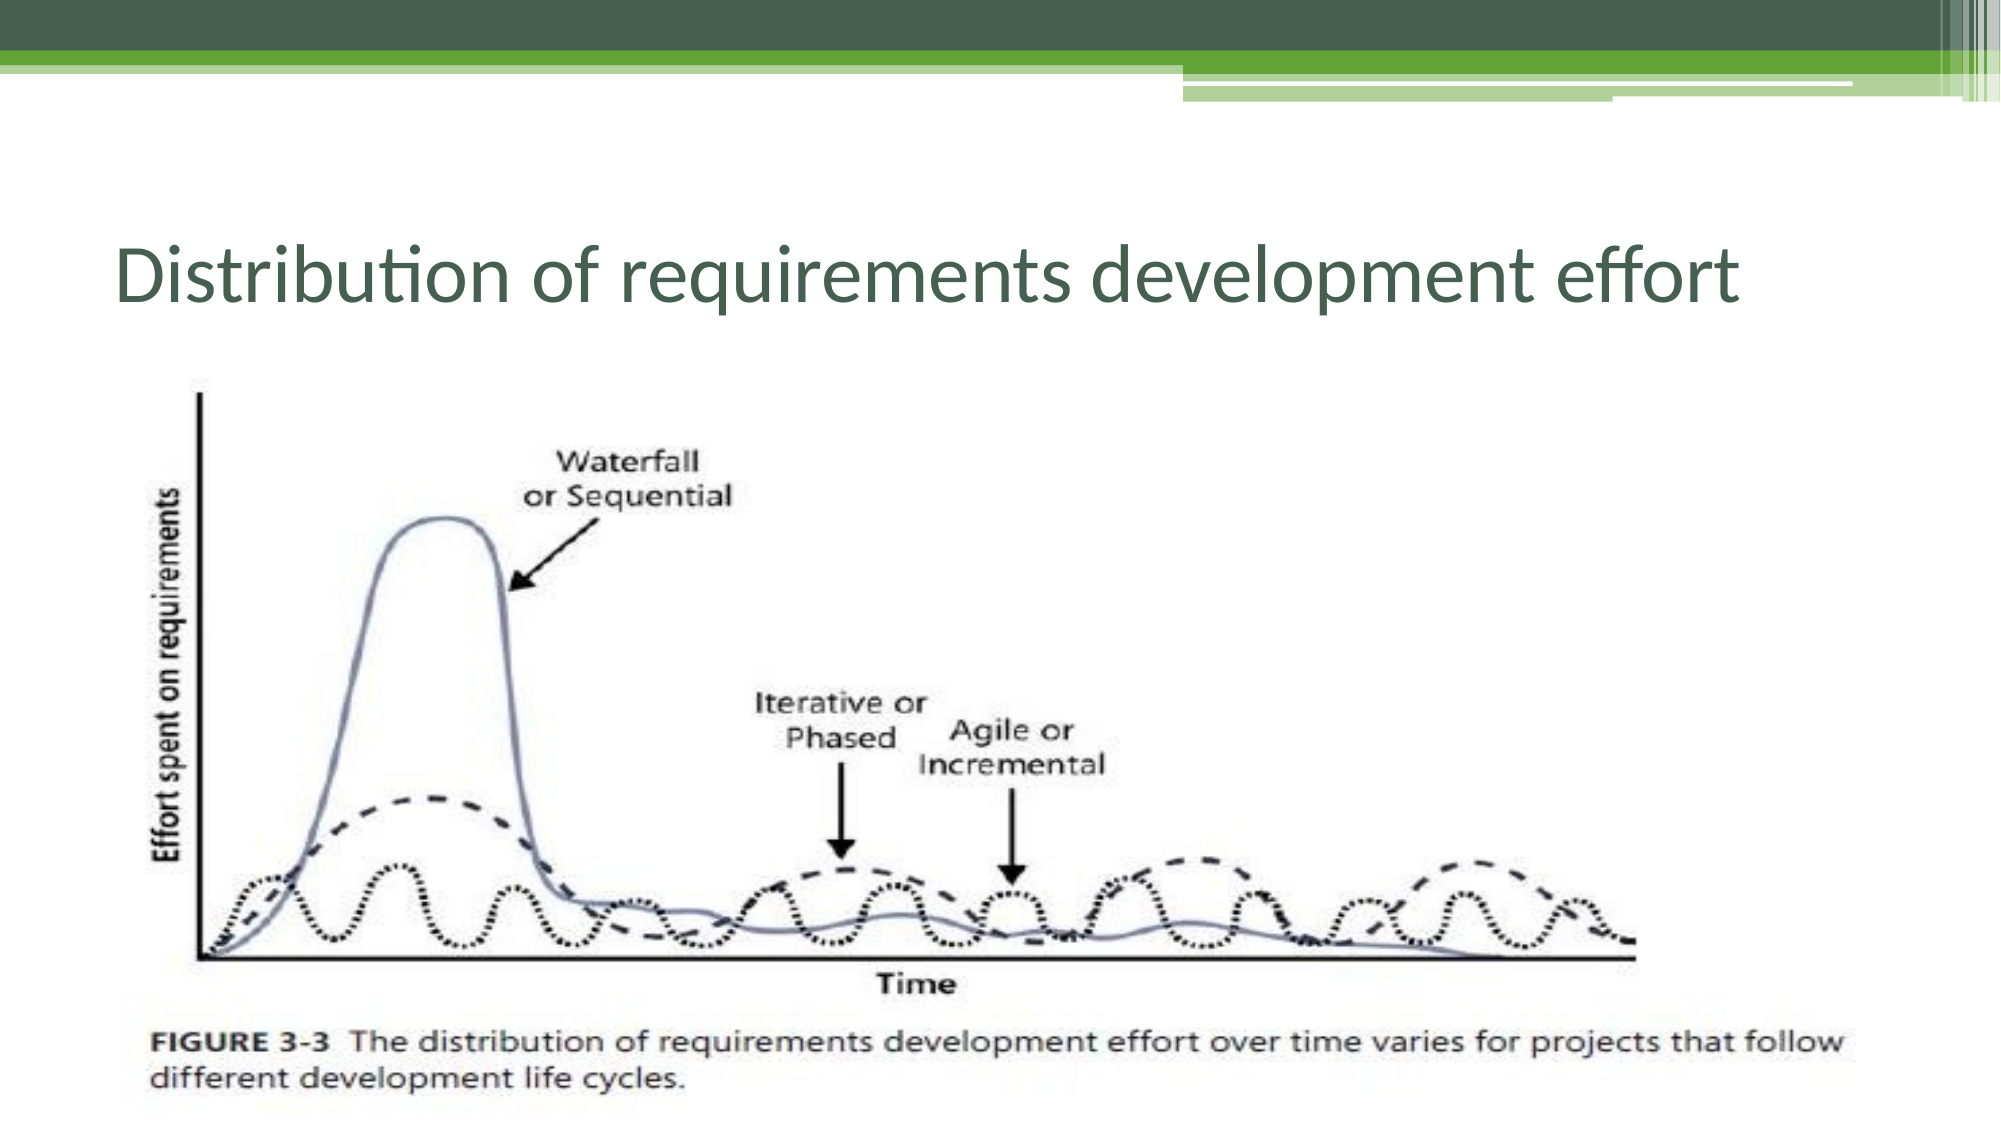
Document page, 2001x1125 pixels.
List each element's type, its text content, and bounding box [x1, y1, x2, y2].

picture [125, 378, 1856, 1115]
title Distribution of requirements development effort [112, 217, 1758, 408]
